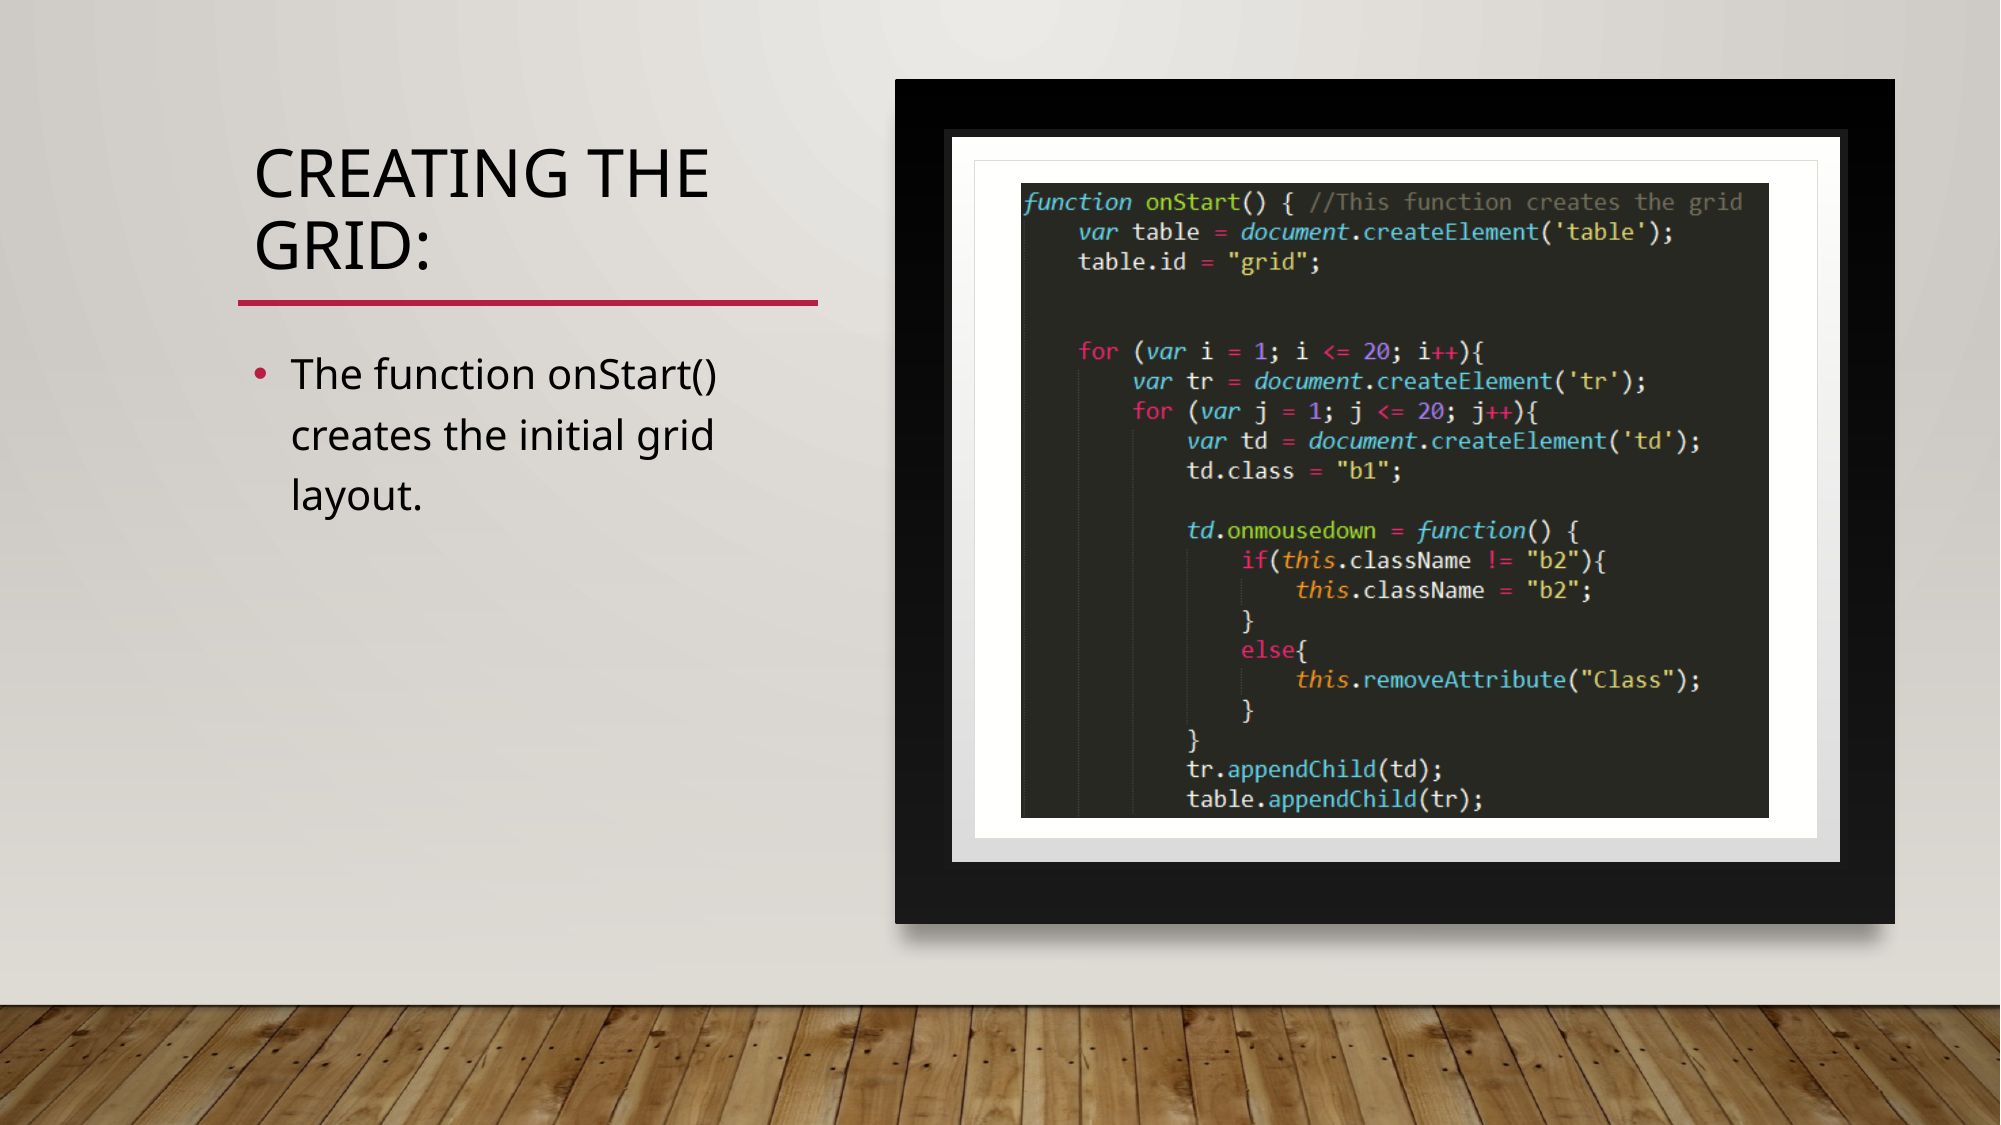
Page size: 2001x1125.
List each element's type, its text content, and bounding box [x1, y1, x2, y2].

text_box [0, 0, 2000, 330]
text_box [895, 78, 1896, 924]
picture [1021, 182, 1769, 818]
list The function onStart() creates the initial grid layout. [238, 330, 817, 897]
picture [0, 1006, 2000, 1125]
text_box [0, 330, 2000, 1004]
title Creating the grid: [238, 131, 818, 302]
